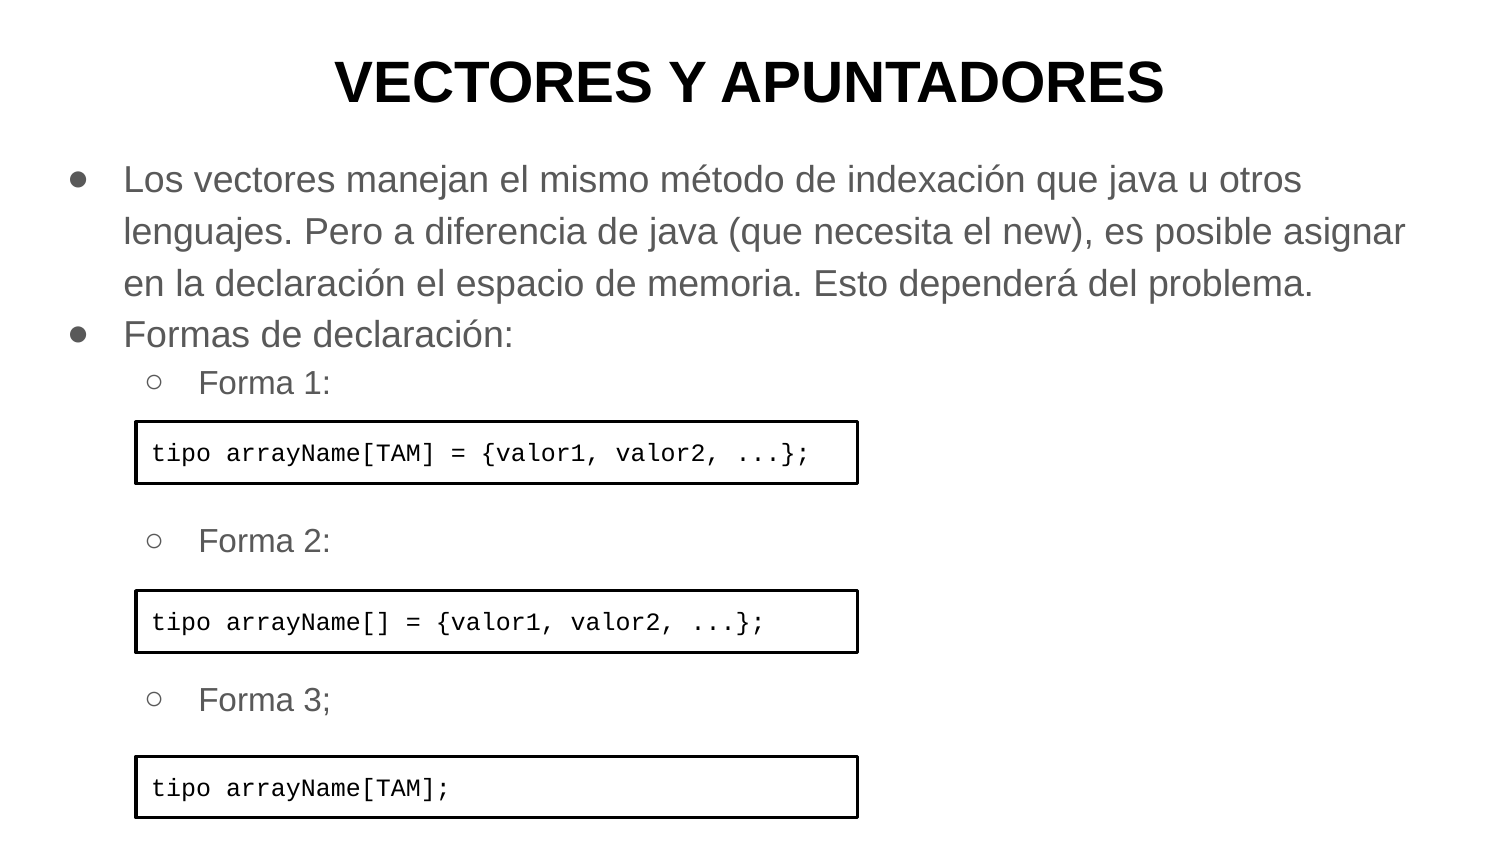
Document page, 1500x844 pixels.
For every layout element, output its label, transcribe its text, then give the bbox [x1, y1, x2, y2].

list Los vectores manejan el mismo método de indexación que java u otros lenguajes. Pero a diferencia de java (que necesita el new), es posible asignar en la declaración el espacio de memoria. Esto dependerá del problema. Formas de declaración: Forma 1: Forma 2: Forma 3; [33, 133, 1431, 694]
title VECTORES Y APUNTADORES [51, 29, 1449, 124]
text_box tipo arrayName[] = {valor1, valor2, ...}; [135, 590, 858, 653]
text_box tipo arrayName[TAM]; [135, 756, 858, 818]
text_box tipo arrayName[TAM] = {valor1, valor2, ...}; [135, 421, 858, 484]
